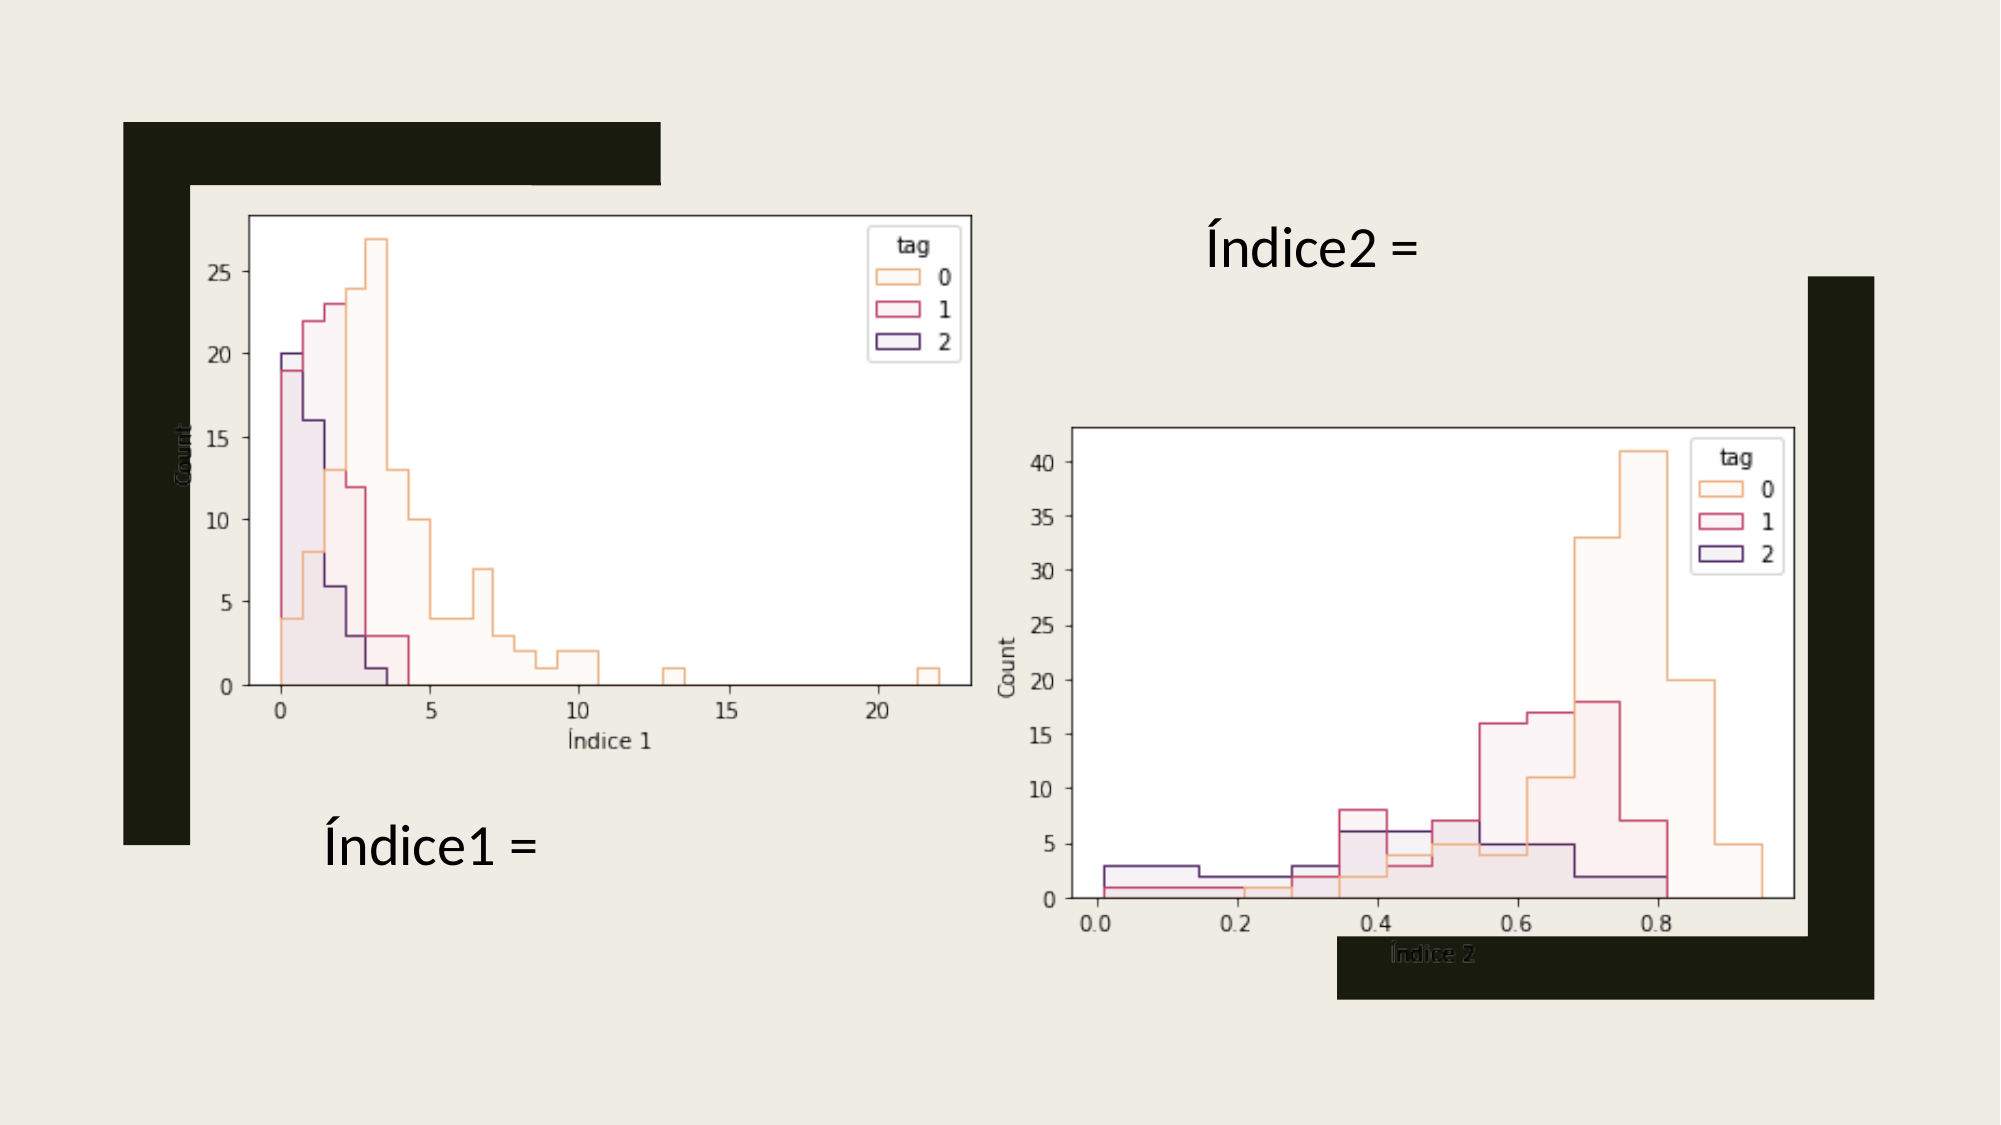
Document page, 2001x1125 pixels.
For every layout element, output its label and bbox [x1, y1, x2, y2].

picture [159, 202, 1807, 980]
